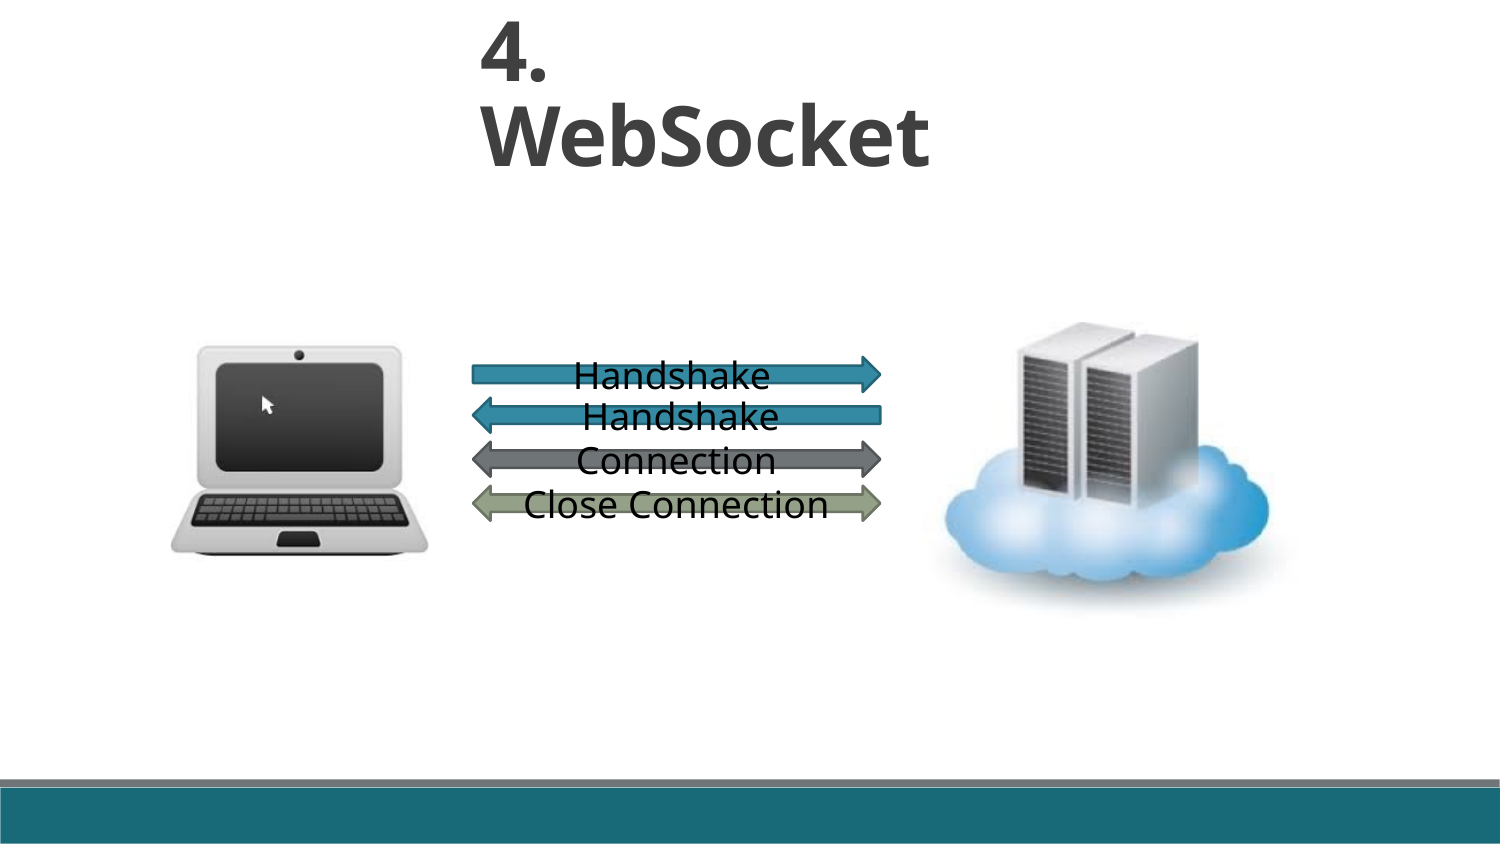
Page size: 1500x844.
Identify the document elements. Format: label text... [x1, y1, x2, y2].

text_box Handshake [471, 396, 882, 434]
text_box Handshake [471, 355, 882, 394]
picture [923, 321, 1300, 622]
title 4. WebSocket [465, 93, 1035, 199]
text_box Connection [472, 440, 882, 478]
picture [169, 321, 430, 582]
text_box Close Connection [472, 484, 882, 522]
